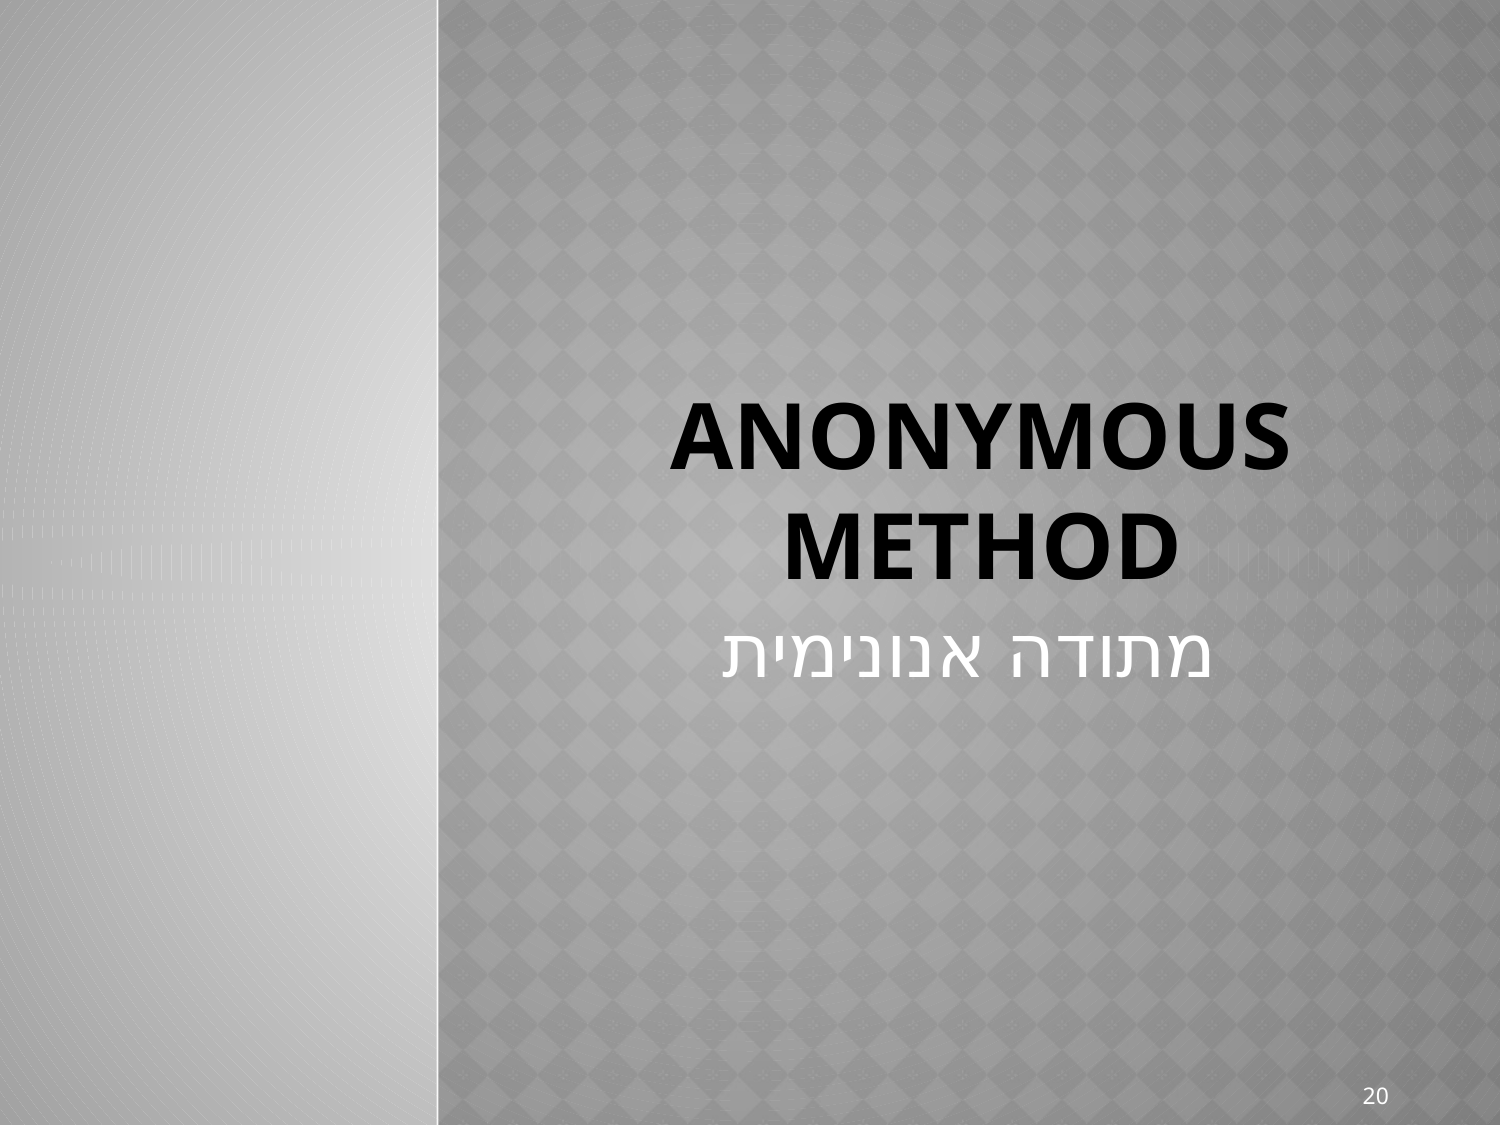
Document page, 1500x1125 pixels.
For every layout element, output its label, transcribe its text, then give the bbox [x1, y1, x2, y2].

title Anonymous Method [572, 87, 1390, 598]
subtitle מתודה אנונימית [550, 603, 1390, 784]
slide_number 20 [1292, 1075, 1390, 1113]
